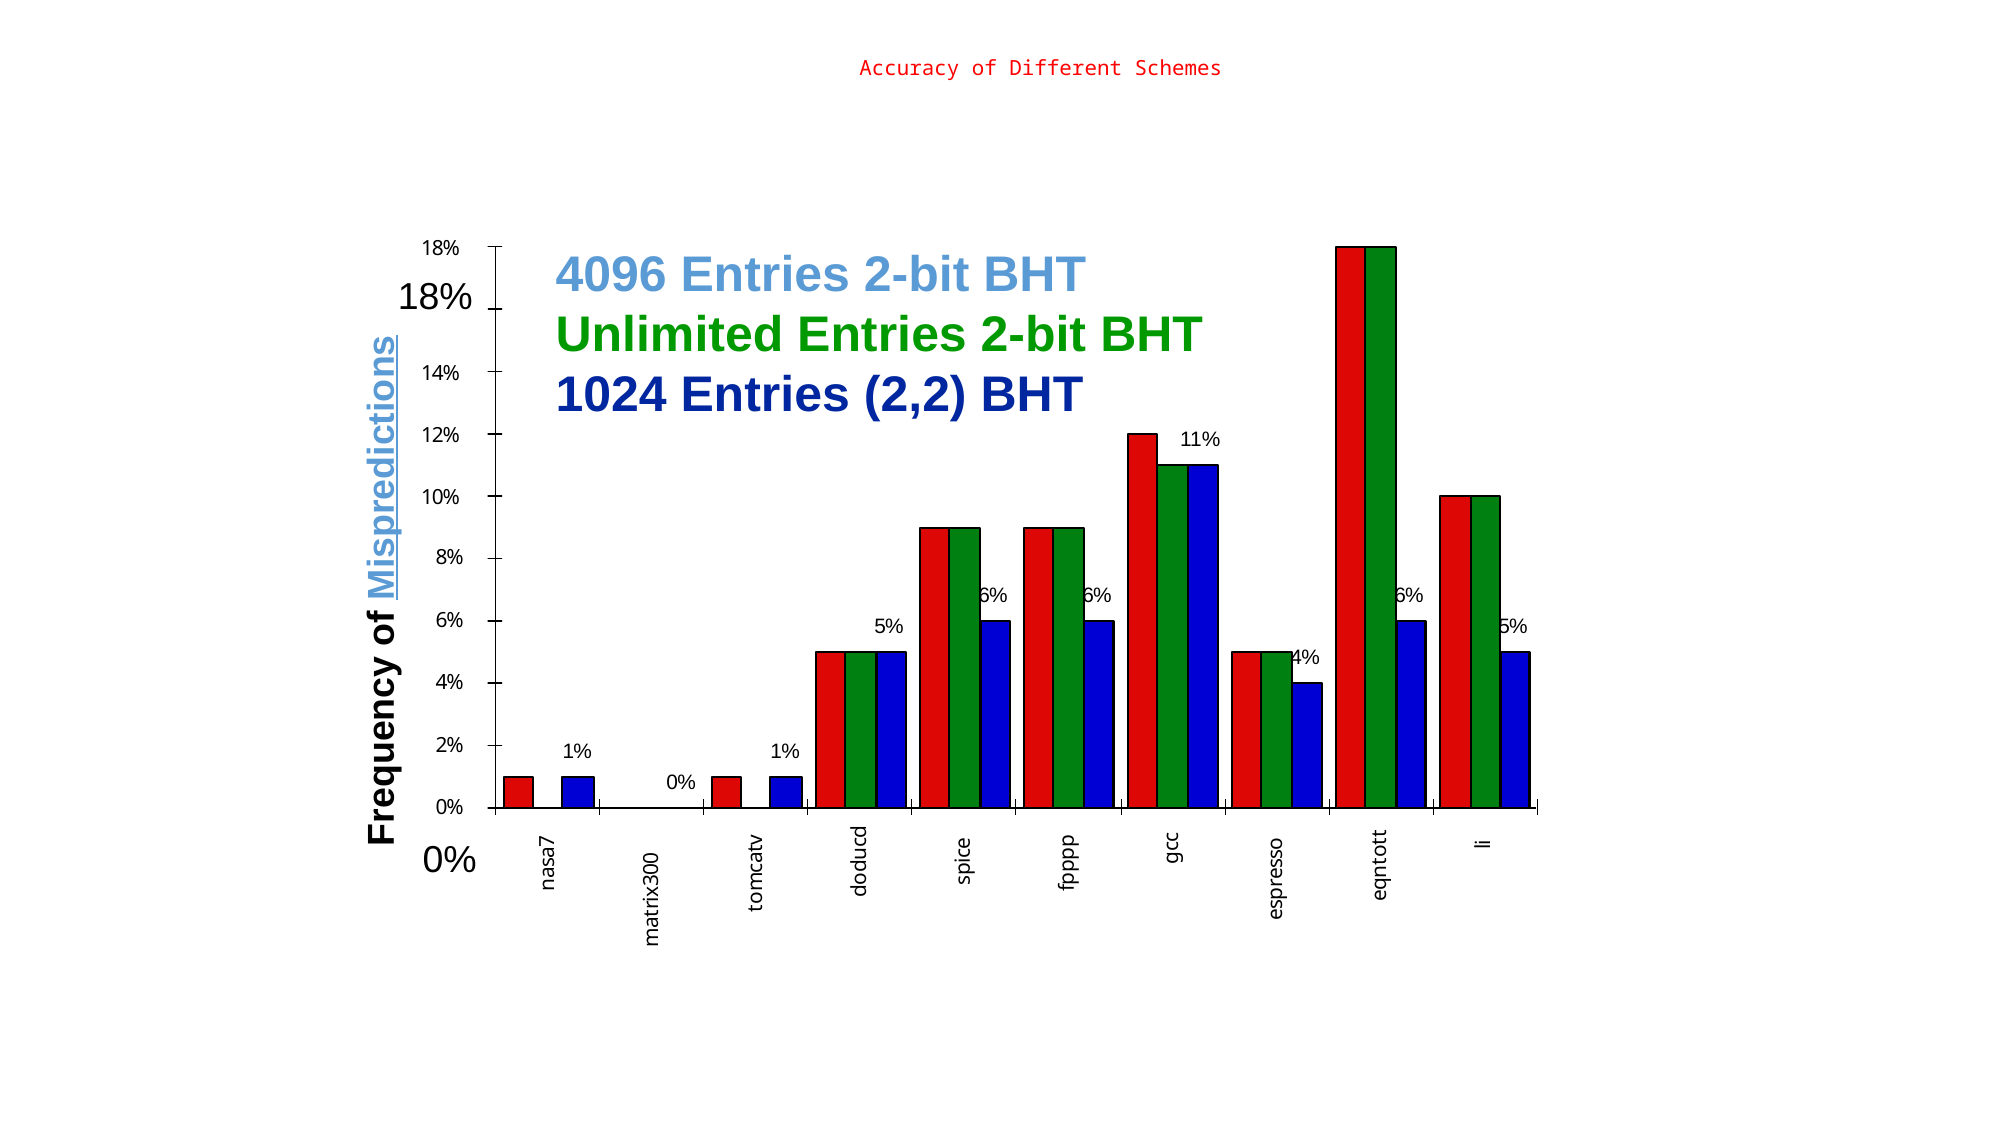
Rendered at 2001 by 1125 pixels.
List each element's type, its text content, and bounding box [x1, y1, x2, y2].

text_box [331, 167, 1599, 1064]
title Accuracy of Different Schemes [350, 50, 1732, 88]
